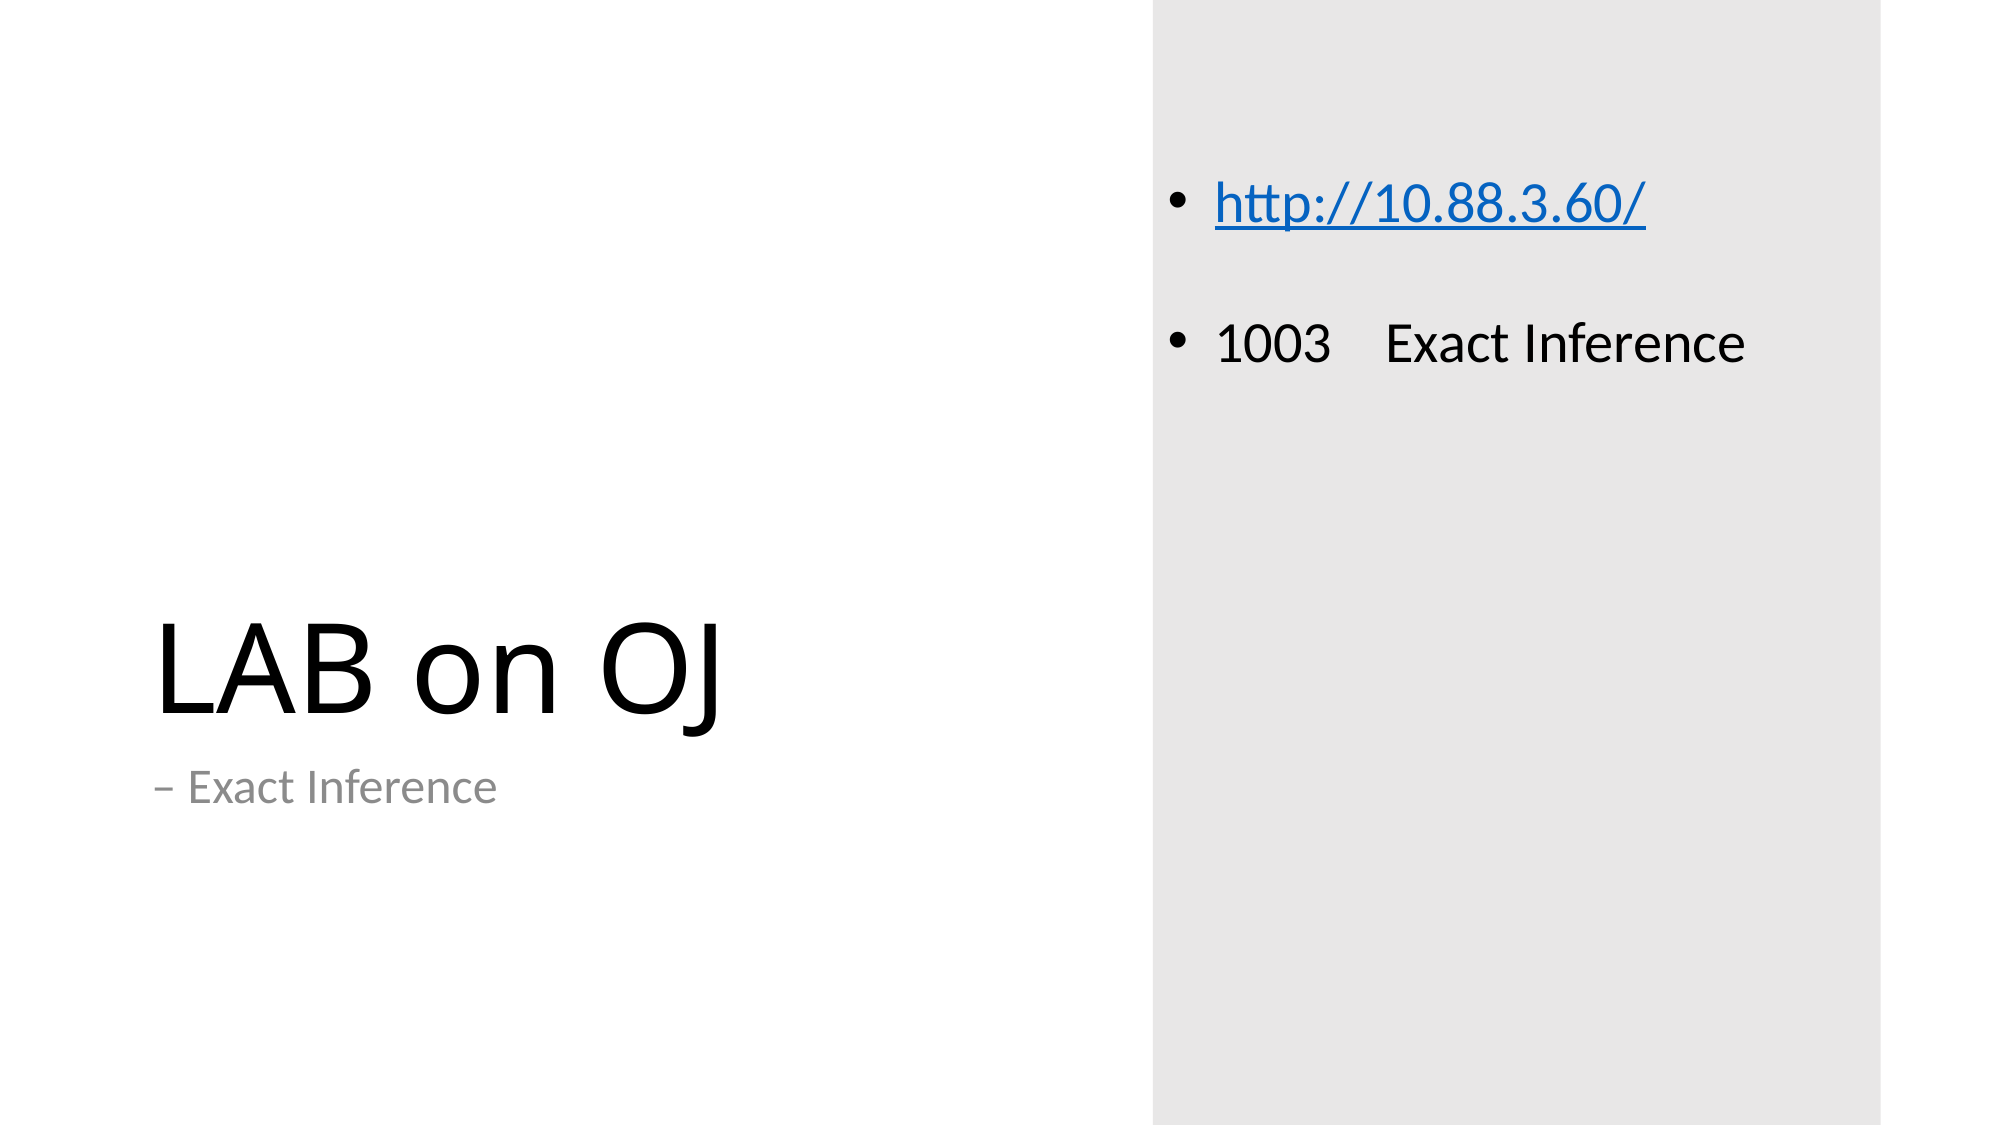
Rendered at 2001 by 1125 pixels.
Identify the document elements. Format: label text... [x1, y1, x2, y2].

text_box http://10.88.3.60/ 1003 Exact Inference [1152, 156, 1881, 382]
title LAB on OJ [136, 280, 1152, 749]
text_box [1152, 0, 1882, 1125]
list – Exact Inference [136, 752, 1152, 999]
